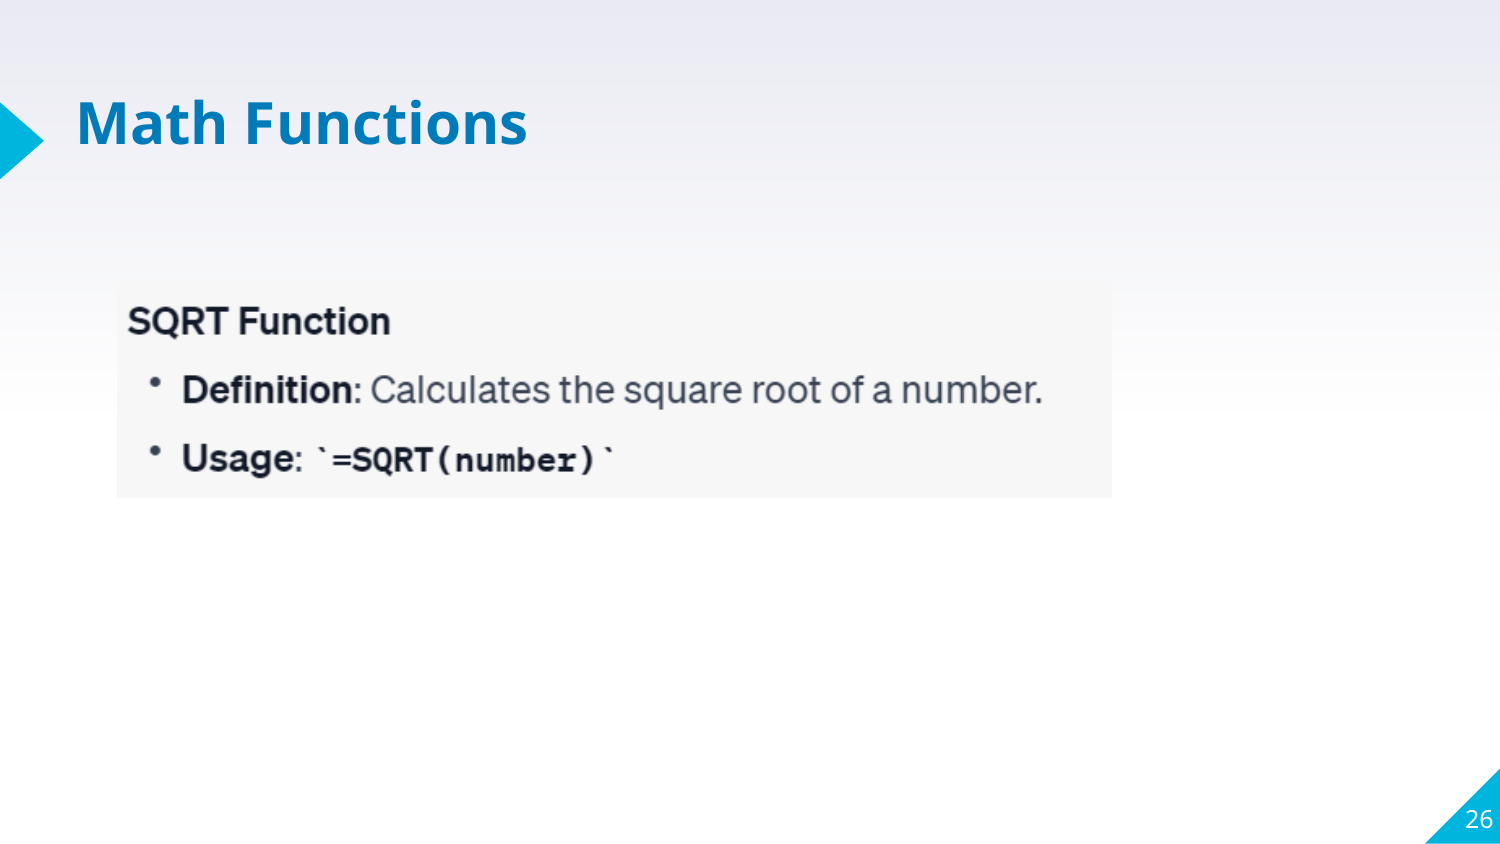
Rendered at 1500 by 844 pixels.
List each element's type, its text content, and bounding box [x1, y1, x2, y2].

slide_number 26 [1418, 760, 1494, 838]
title Math Functions [75, 99, 1124, 169]
picture [117, 281, 1113, 498]
